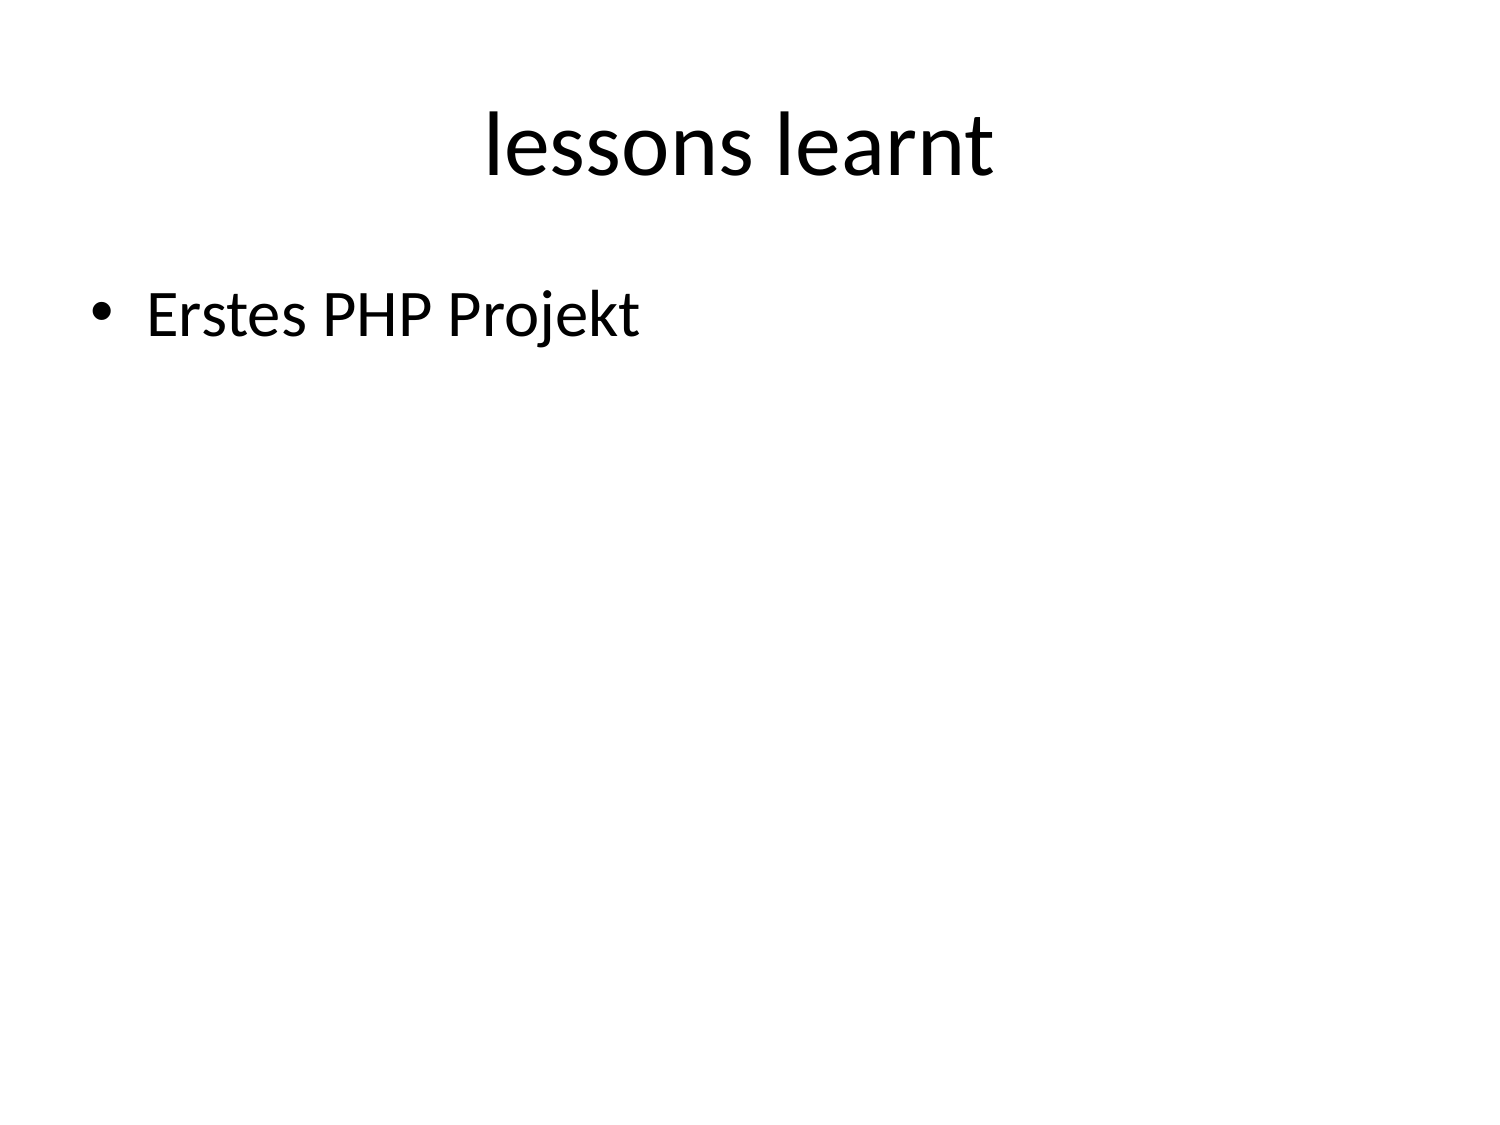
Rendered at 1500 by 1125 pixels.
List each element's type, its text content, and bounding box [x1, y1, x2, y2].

list Erstes PHP Projekt [75, 262, 1425, 1005]
title lessons learnt [75, 45, 1425, 233]
